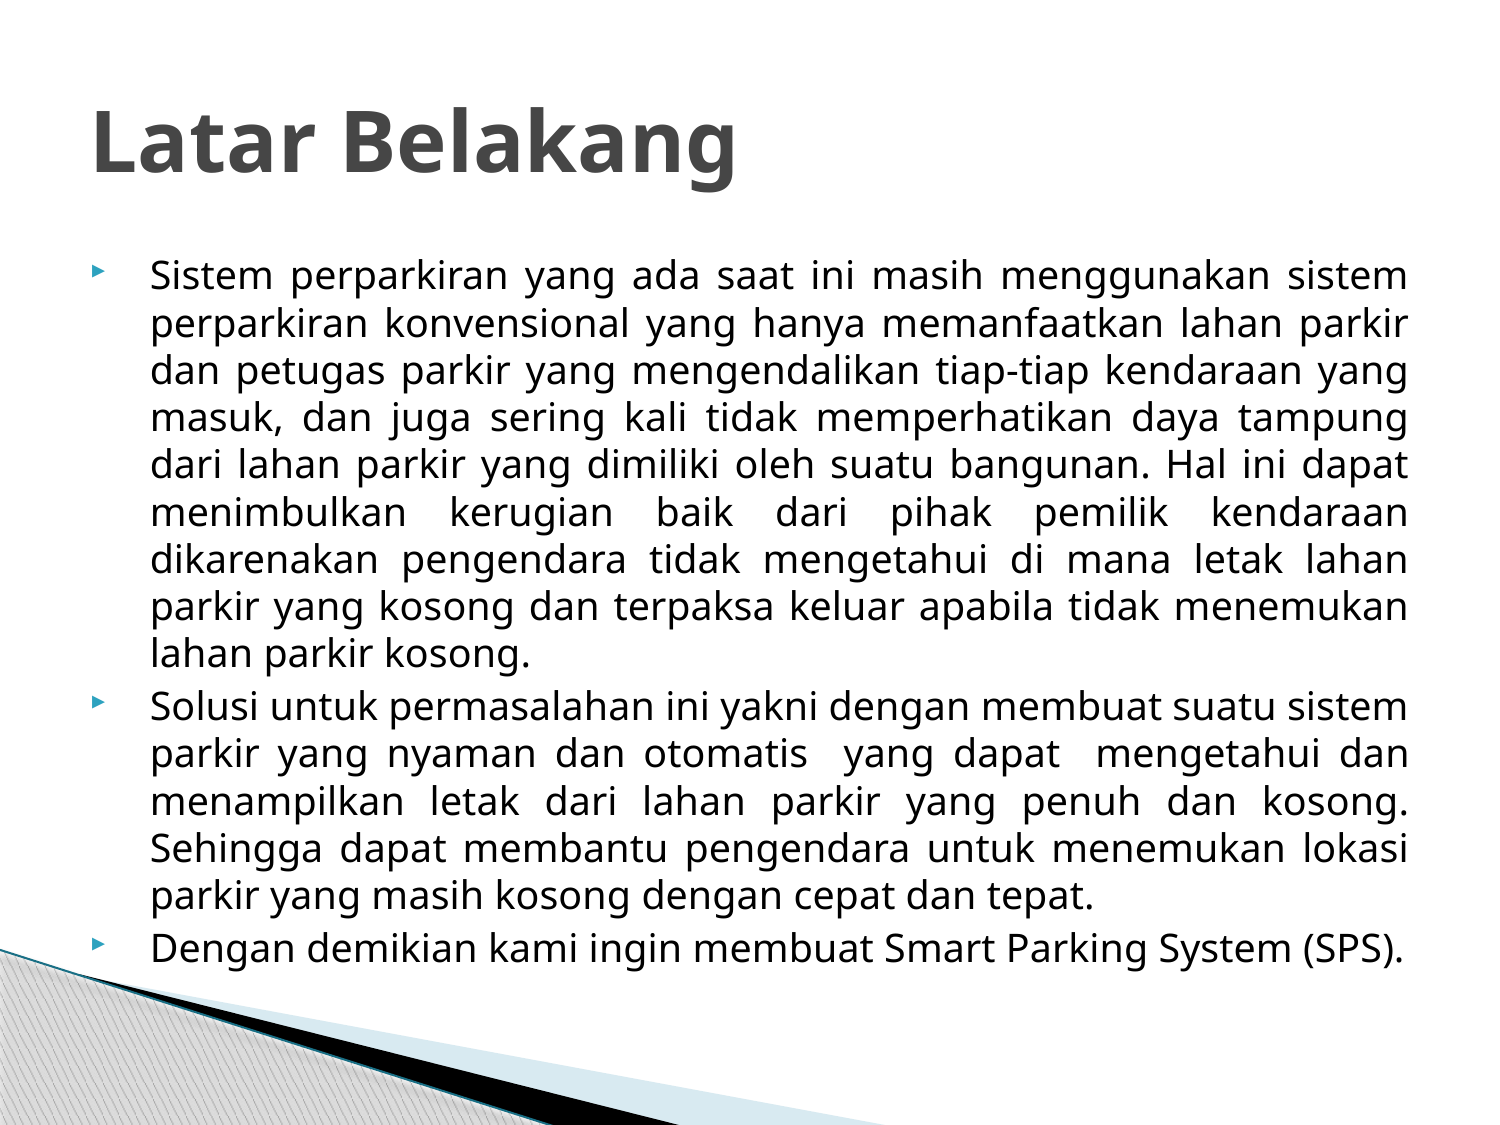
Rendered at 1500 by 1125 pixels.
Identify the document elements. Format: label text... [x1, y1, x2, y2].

title Latar Belakang [75, 45, 1425, 233]
list Sistem perparkiran yang ada saat ini masih menggunakan sistem perparkiran konvensional yang hanya memanfaatkan lahan parkir dan petugas parkir yang mengendalikan tiap-tiap kendaraan yang masuk, dan juga sering kali tidak memperhatikan daya tampung dari lahan parkir yang dimiliki oleh suatu bangunan. Hal ini dapat menimbulkan kerugian baik dari pihak pemilik kendaraan dikarenakan pengendara tidak mengetahui di mana letak lahan parkir yang kosong dan terpaksa keluar apabila tidak menemukan lahan parkir kosong. Solusi untuk permasalahan ini yakni dengan membuat suatu sistem parkir yang nyaman dan otomatis yang dapat mengetahui dan menampilkan letak dari lahan parkir yang penuh dan kosong. Sehingga dapat membantu pengendara untuk menemukan lokasi parkir yang masih kosong dengan cepat dan tepat. Dengan demikian kami ingin membuat Smart Parking System (SPS). [75, 243, 1425, 986]
